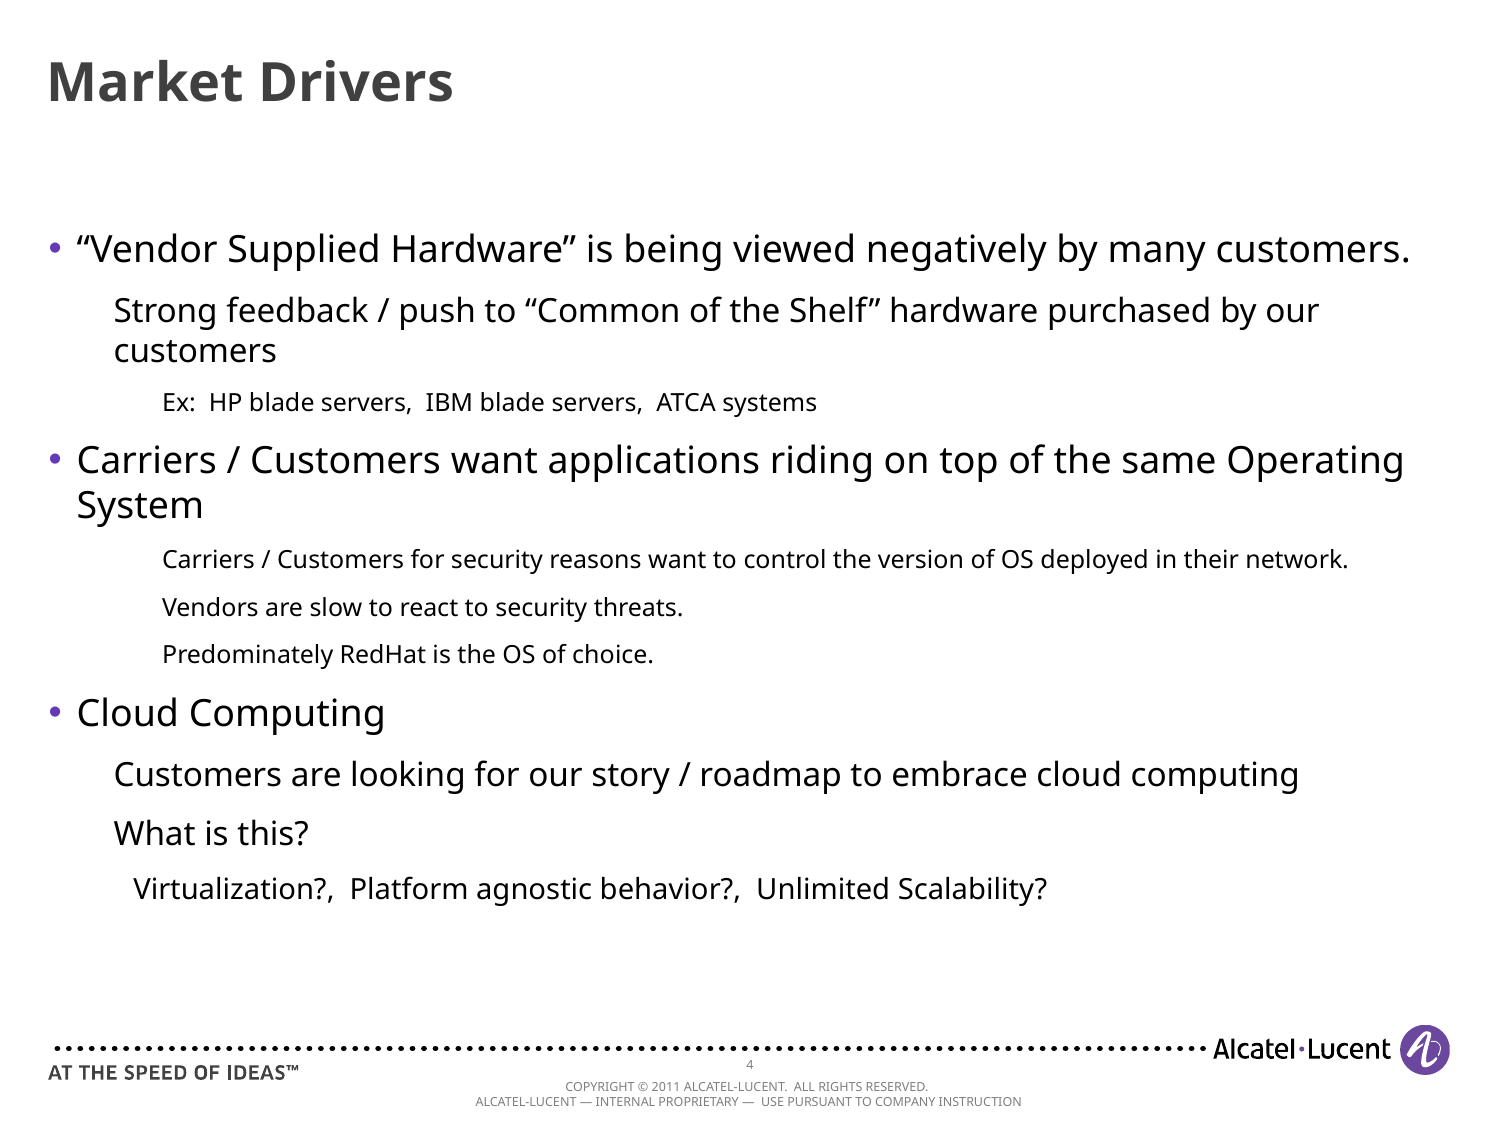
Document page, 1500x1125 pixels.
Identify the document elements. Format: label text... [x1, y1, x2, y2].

title Market Drivers [31, 39, 1450, 228]
list “Vendor Supplied Hardware” is being viewed negatively by many customers. Strong feedback / push to “Common of the Shelf” hardware purchased by our customers Ex: HP blade servers, IBM blade servers, ATCA systems Carriers / Customers want applications riding on top of the same Operating System Carriers / Customers for security reasons want to control the version of OS deployed in their network. Vendors are slow to react to security threats. Predominately RedHat is the OS of choice. Cloud Computing Customers are looking for our story / roadmap to embrace cloud computing What is this? Virtualization?, Platform agnostic behavior?, Unlimited Scalability? [40, 228, 1413, 968]
